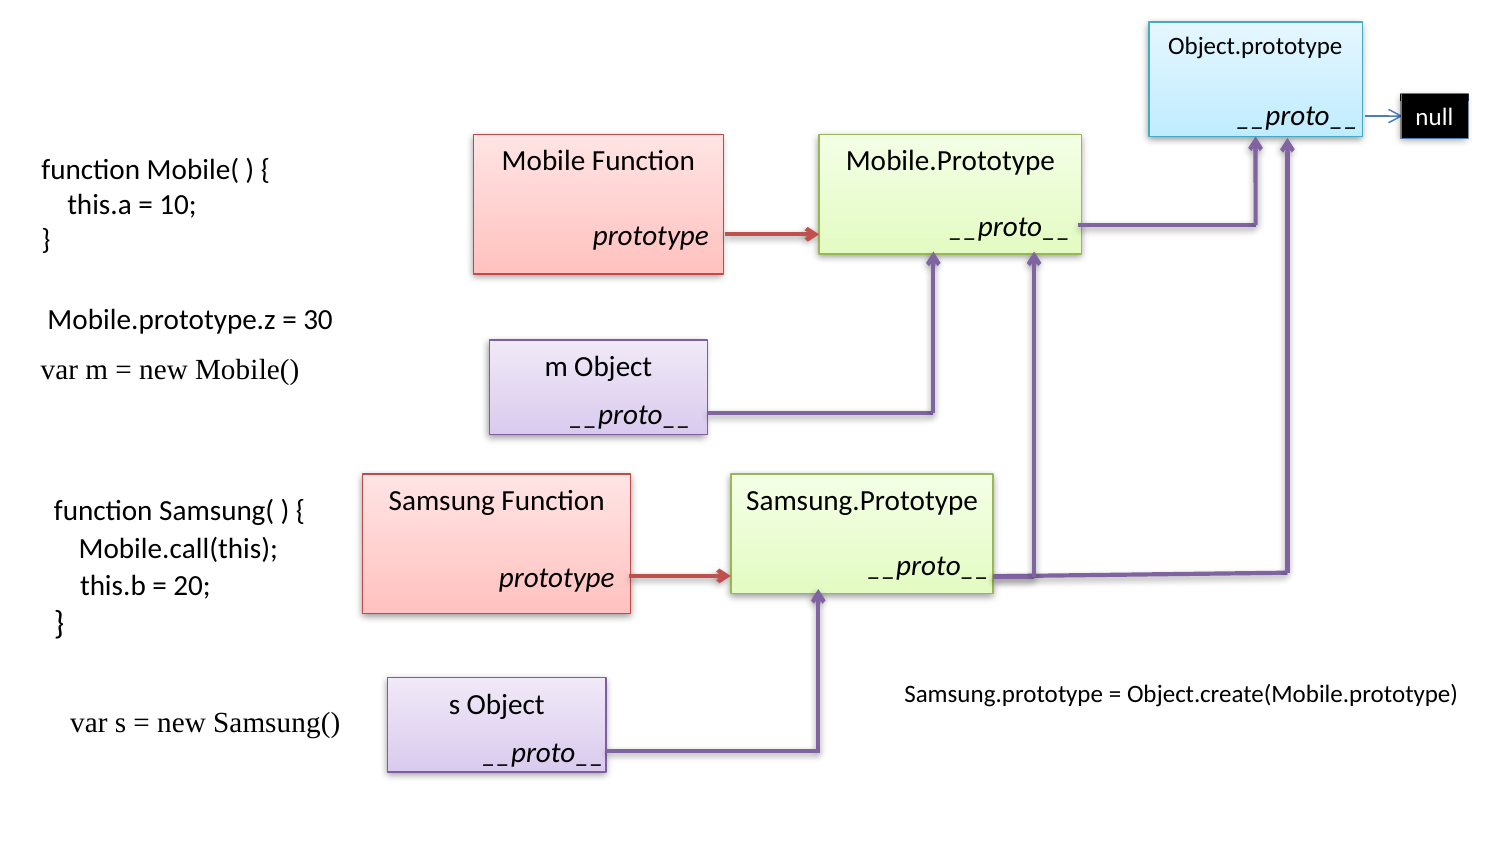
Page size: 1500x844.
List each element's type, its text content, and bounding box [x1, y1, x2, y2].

text_box __proto__ [934, 199, 1087, 250]
text_box Object.prototype [1148, 21, 1363, 137]
text_box __proto__ [852, 538, 1005, 589]
text_box __proto__ [467, 725, 620, 776]
text_box null [1400, 93, 1469, 139]
text_box Mobile.prototype.z = 30 [32, 292, 349, 343]
text_box m Object [489, 339, 708, 435]
text_box var m = new Mobile() [25, 342, 315, 393]
text_box Samsung.prototype = Object.create(Mobile.prototype) [889, 669, 1475, 715]
text_box Samsung Function [362, 473, 631, 614]
text_box Mobile.Prototype [818, 134, 1082, 255]
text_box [1038, 572, 1288, 577]
text_box Mobile Function [473, 134, 724, 275]
text_box s Object [387, 677, 607, 773]
text_box Samsung.Prototype [730, 473, 994, 594]
text_box prototype [578, 209, 725, 259]
text_box prototype [484, 550, 631, 601]
text_box function Mobile( ) { this.a = 10; } [26, 142, 286, 263]
text_box Mobile.call(this); [63, 521, 293, 572]
text_box var s = new Samsung() [55, 696, 356, 746]
text_box __proto__ [1221, 88, 1374, 139]
text_box function Samsung( ) { this.b = 20; } [39, 483, 321, 649]
text_box __proto__ [554, 387, 707, 438]
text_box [993, 572, 1029, 576]
